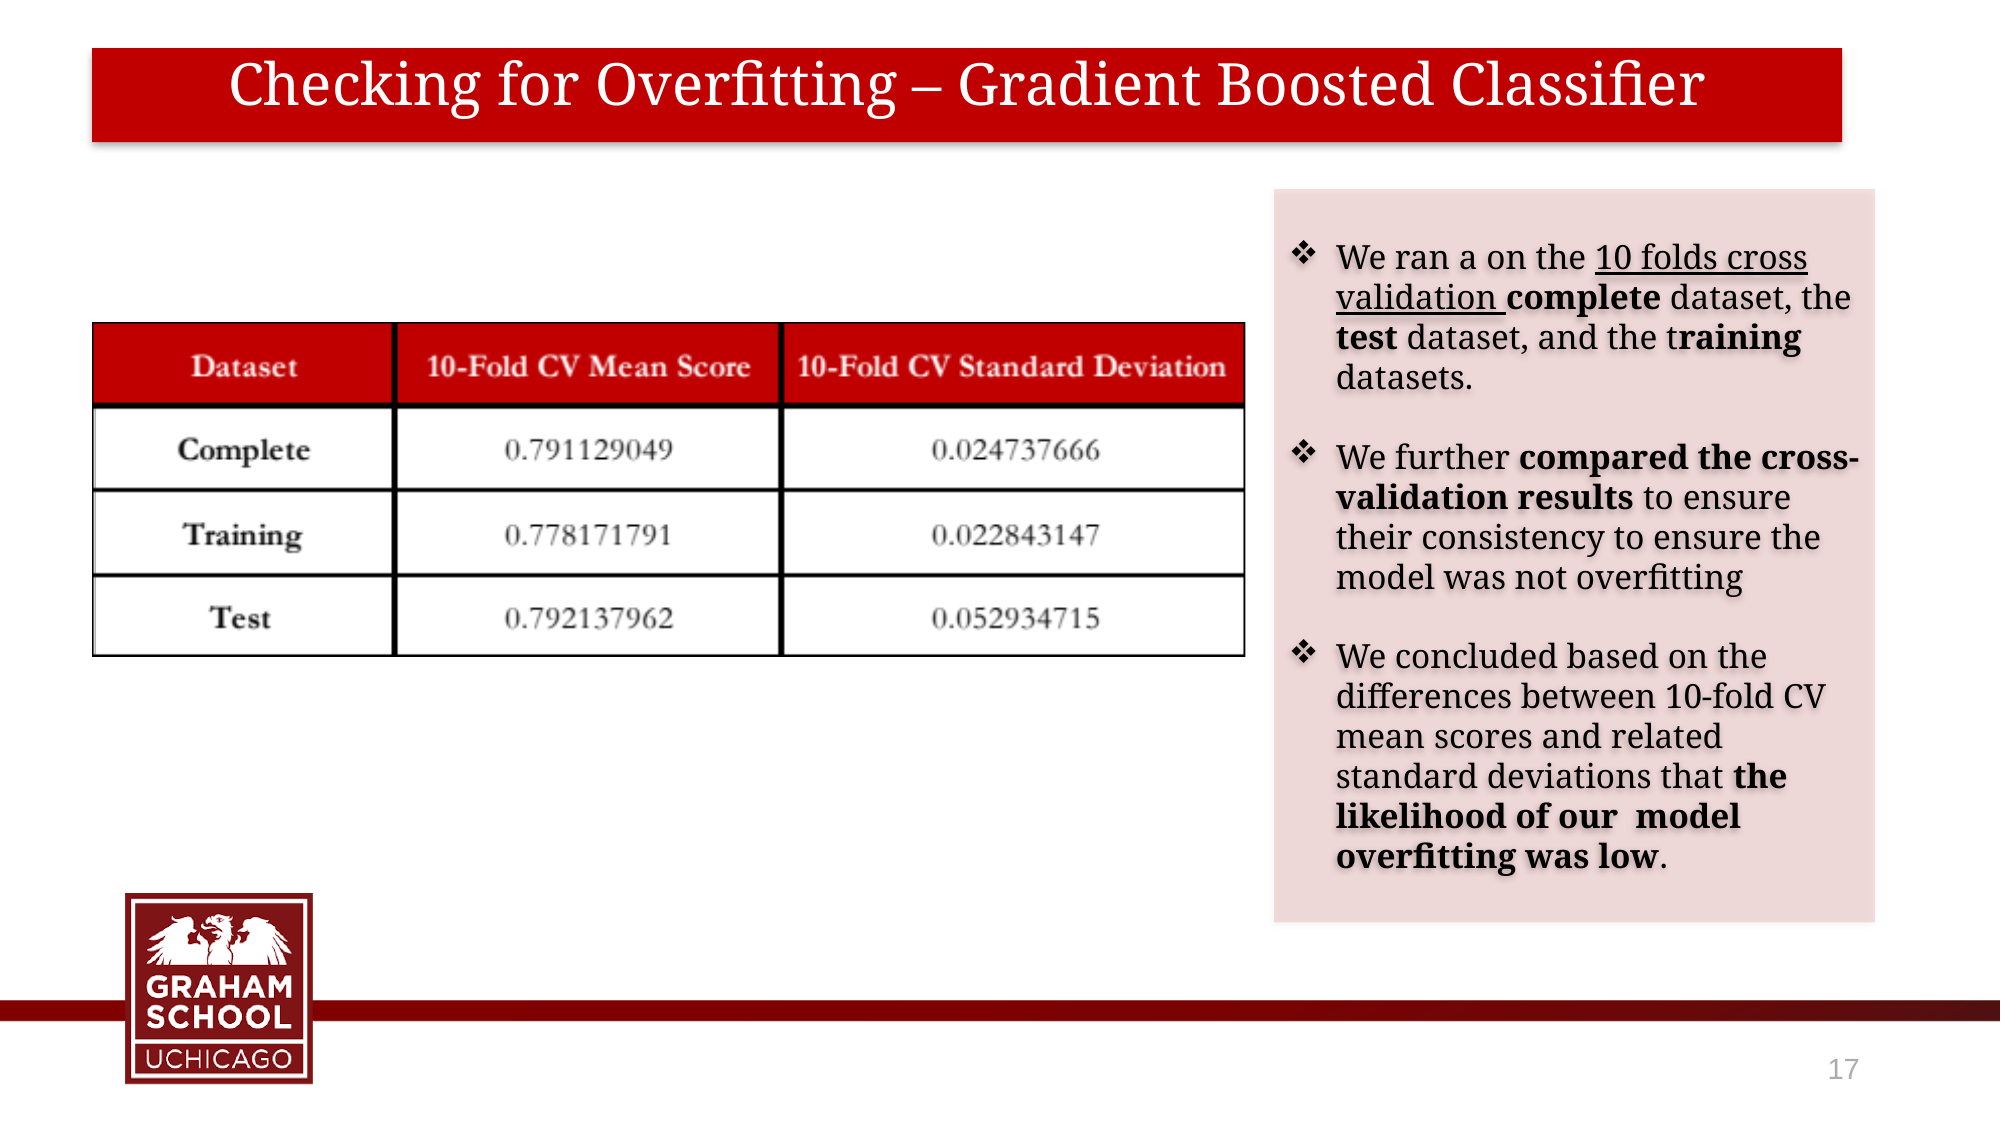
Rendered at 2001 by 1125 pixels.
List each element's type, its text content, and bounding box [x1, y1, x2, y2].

picture [0, 0, 2000, 1125]
text_box We ran a on the 10 folds cross validation complete dataset, the test dataset, and the training datasets. We further compared the cross-validation results to ensure their consistency to ensure the model was not overfitting We concluded based on the differences between 10-fold CV mean scores and related standard deviations that the likelihood of our model overfitting was low. [1274, 189, 1875, 923]
slide_number 16 [1412, 1042, 1875, 1103]
text_box Checking for Overfitting – Gradient Boosted Classifier [92, 48, 1843, 143]
